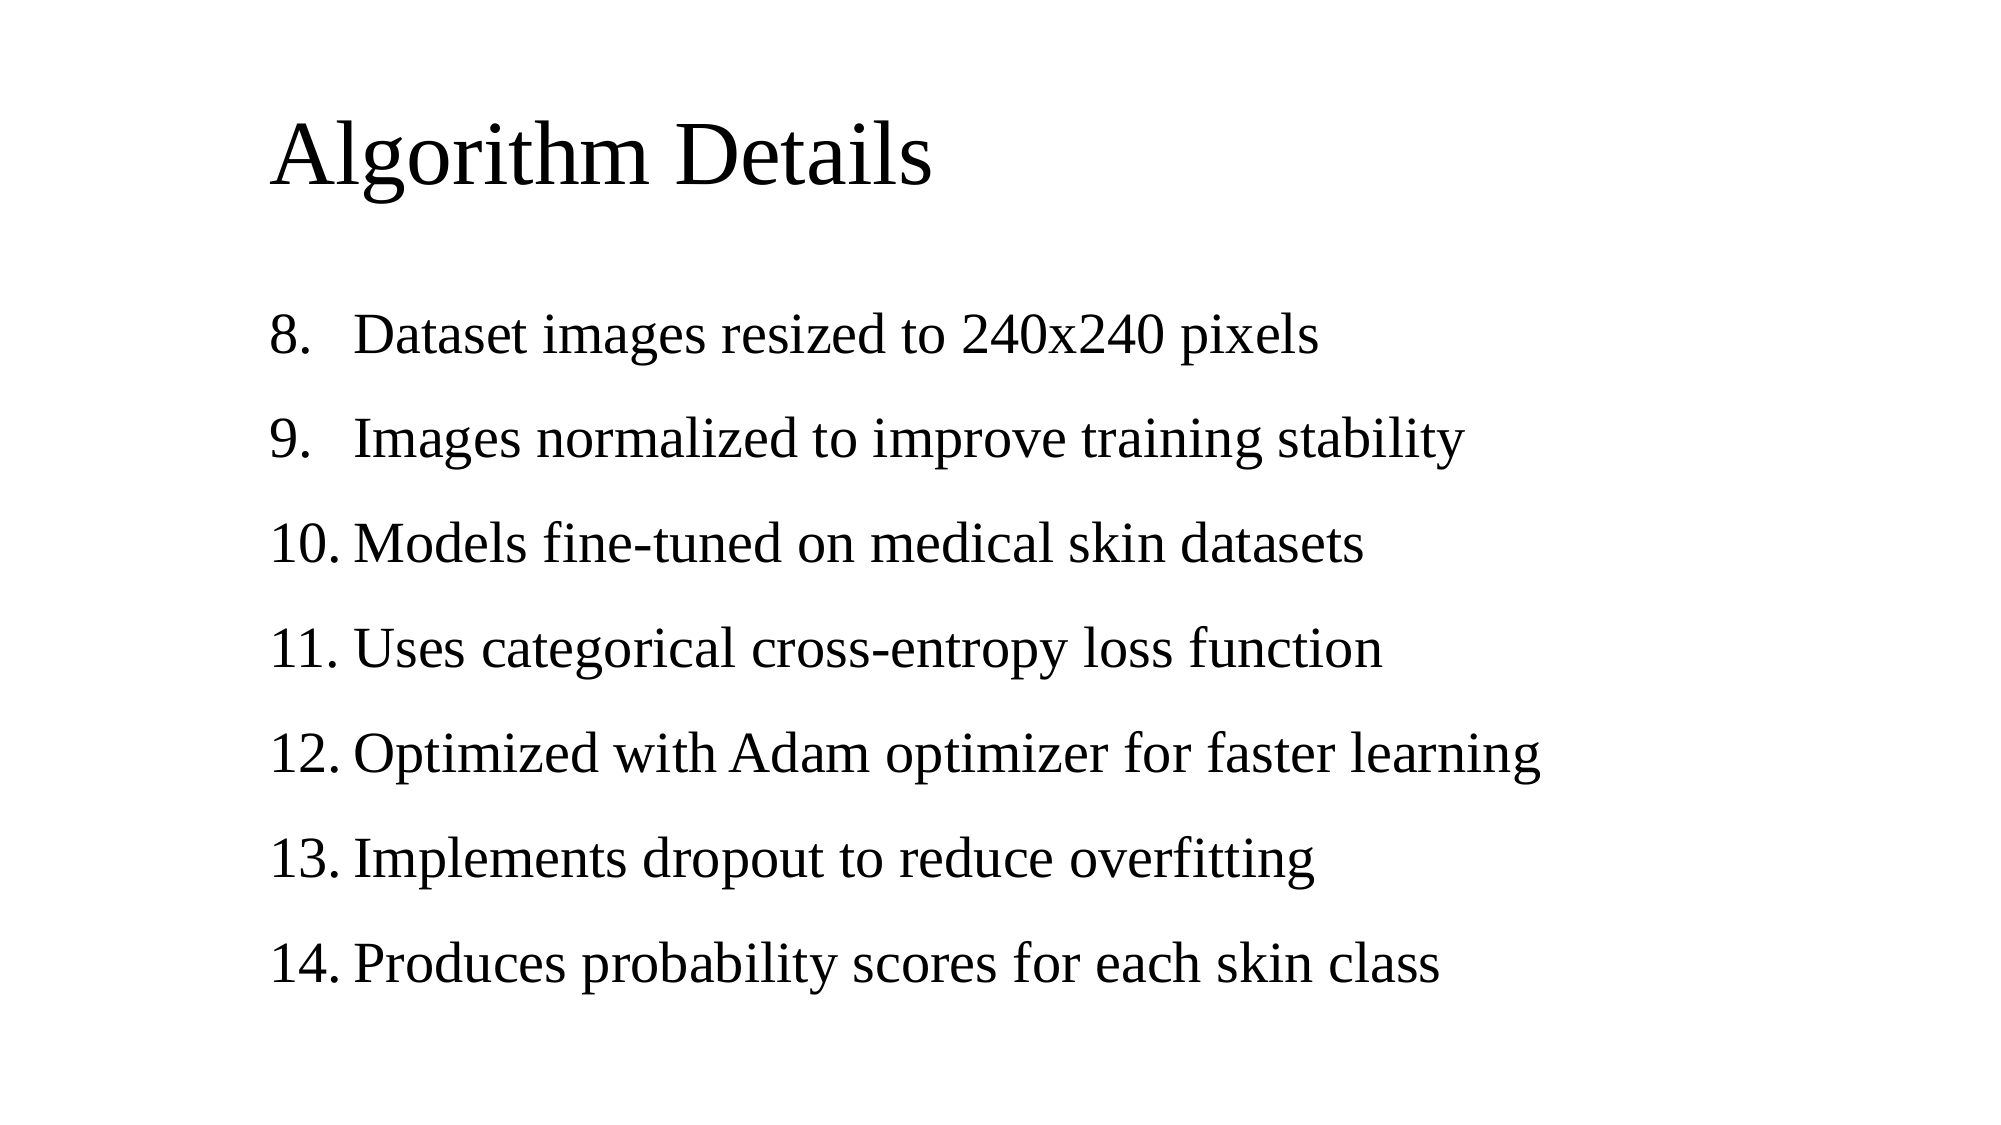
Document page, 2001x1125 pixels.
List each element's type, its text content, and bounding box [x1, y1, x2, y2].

title Algorithm Details [254, 45, 1468, 252]
list Dataset images resized to 240x240 pixels Images normalized to improve training stability Models fine-tuned on medical skin datasets Uses categorical cross-entropy loss function Optimized with Adam optimizer for faster learning Implements dropout to reduce overfitting Produces probability scores for each skin class [254, 252, 1772, 1042]
